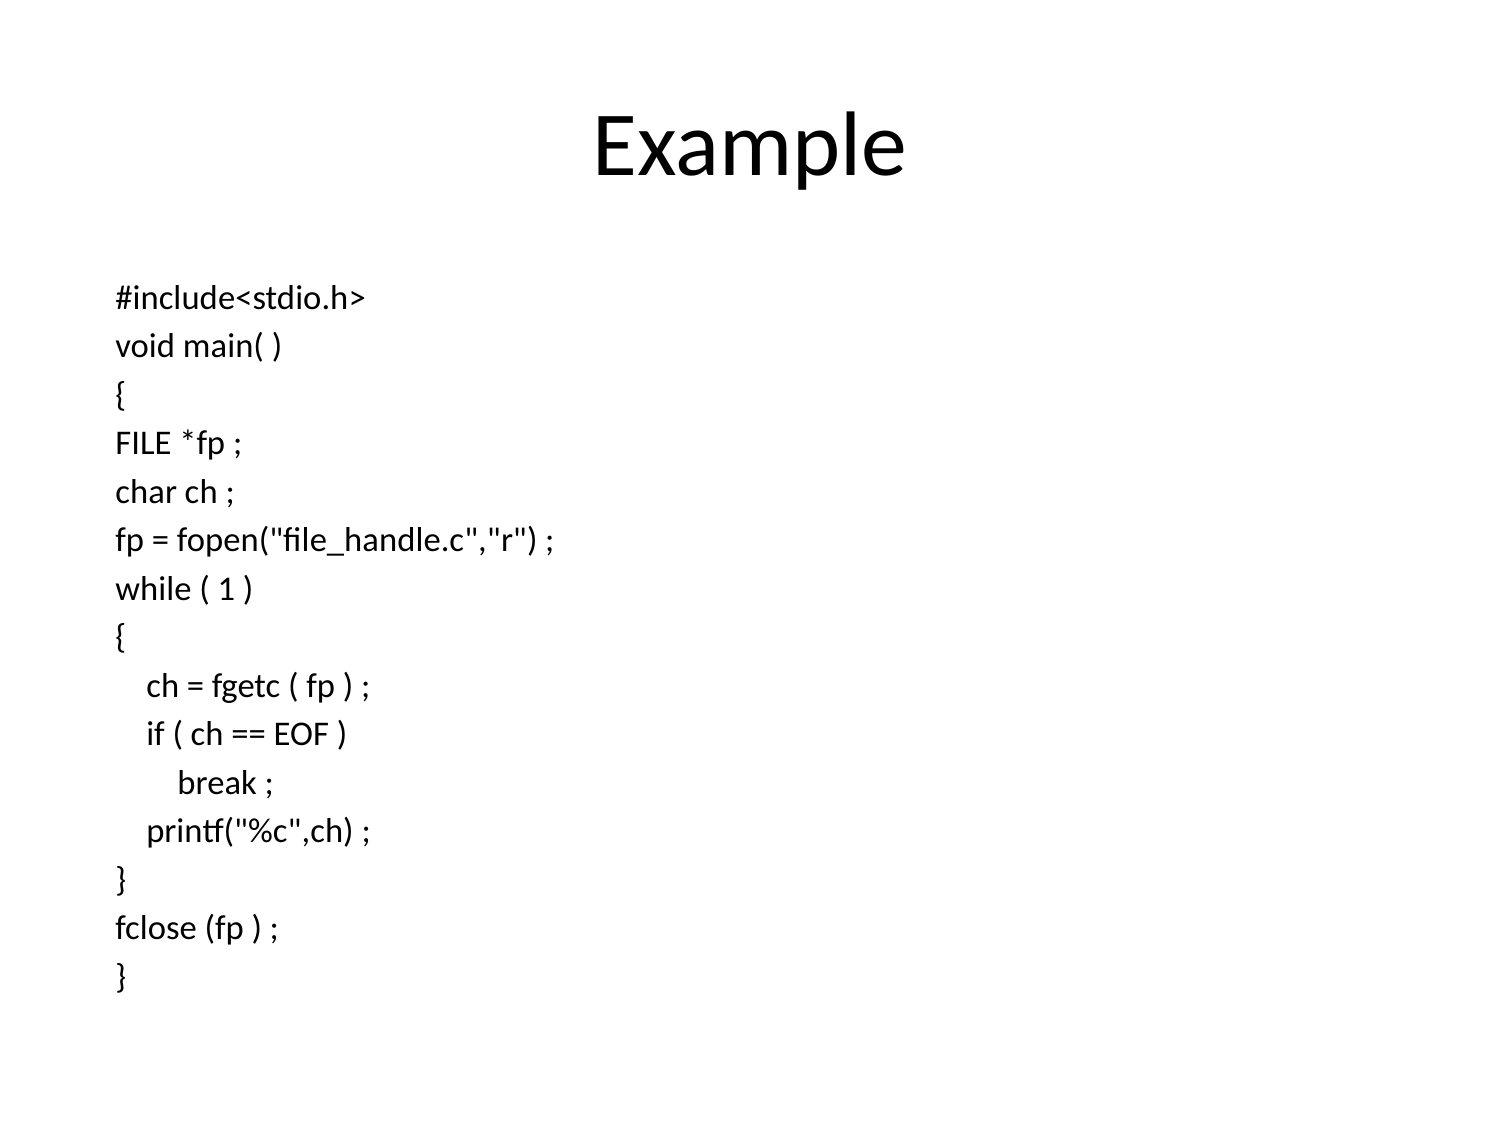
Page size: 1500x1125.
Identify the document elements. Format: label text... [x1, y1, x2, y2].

list #include<stdio.h> void main( ) { FILE *fp ; char ch ; fp = fopen("file_handle.c","r") ; while ( 1 ) { ch = fgetc ( fp ) ; if ( ch == EOF ) break ; printf("%c",ch) ; } fclose (fp ) ; } [100, 267, 1451, 1010]
title Example [75, 45, 1425, 233]
